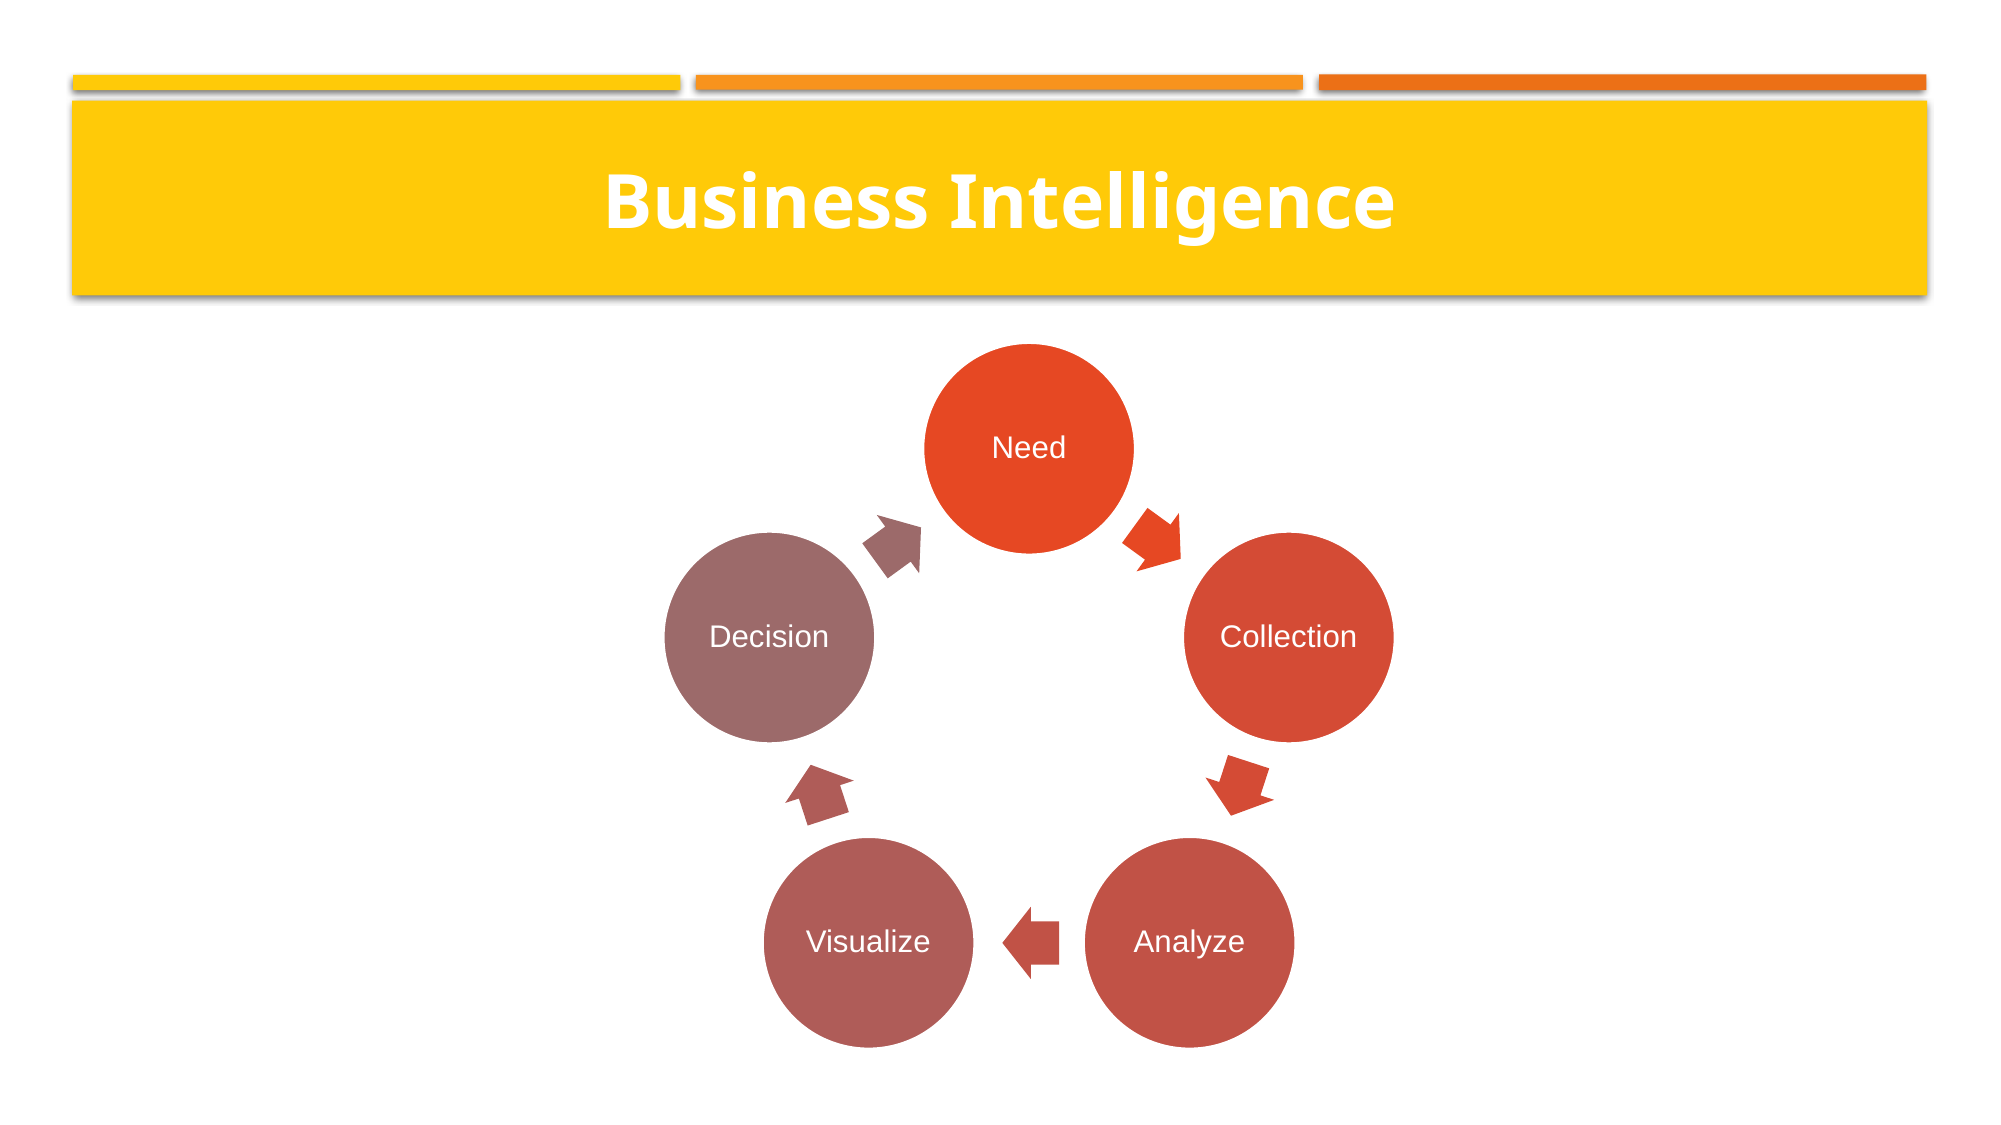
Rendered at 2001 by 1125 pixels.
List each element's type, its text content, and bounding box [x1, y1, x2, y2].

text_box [583, 341, 1475, 1050]
title Business Intelligence [95, 115, 1905, 282]
